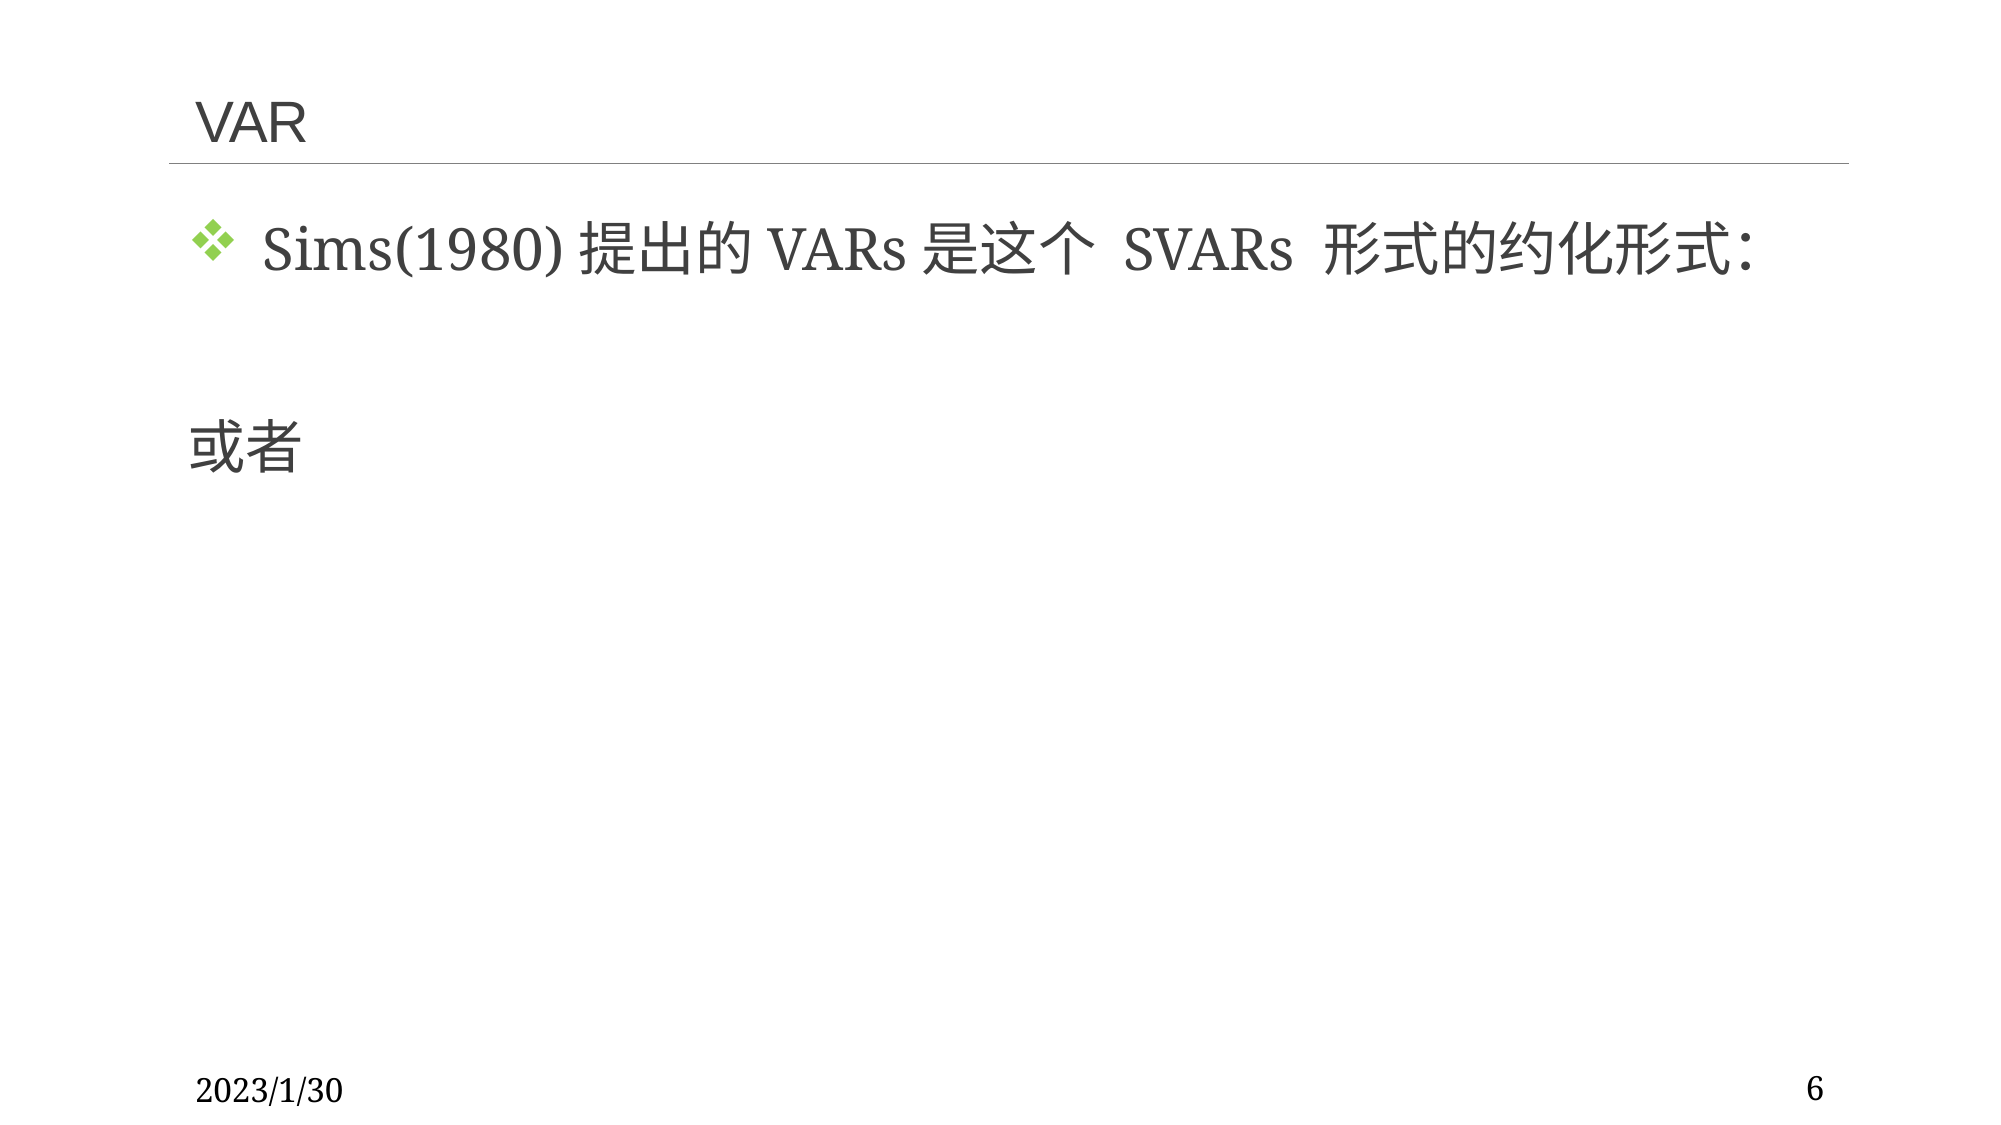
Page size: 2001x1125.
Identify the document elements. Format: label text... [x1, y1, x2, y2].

title VAR [180, 47, 1830, 162]
slide_number 6 [1624, 1059, 1840, 1120]
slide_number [180, 1059, 495, 1120]
